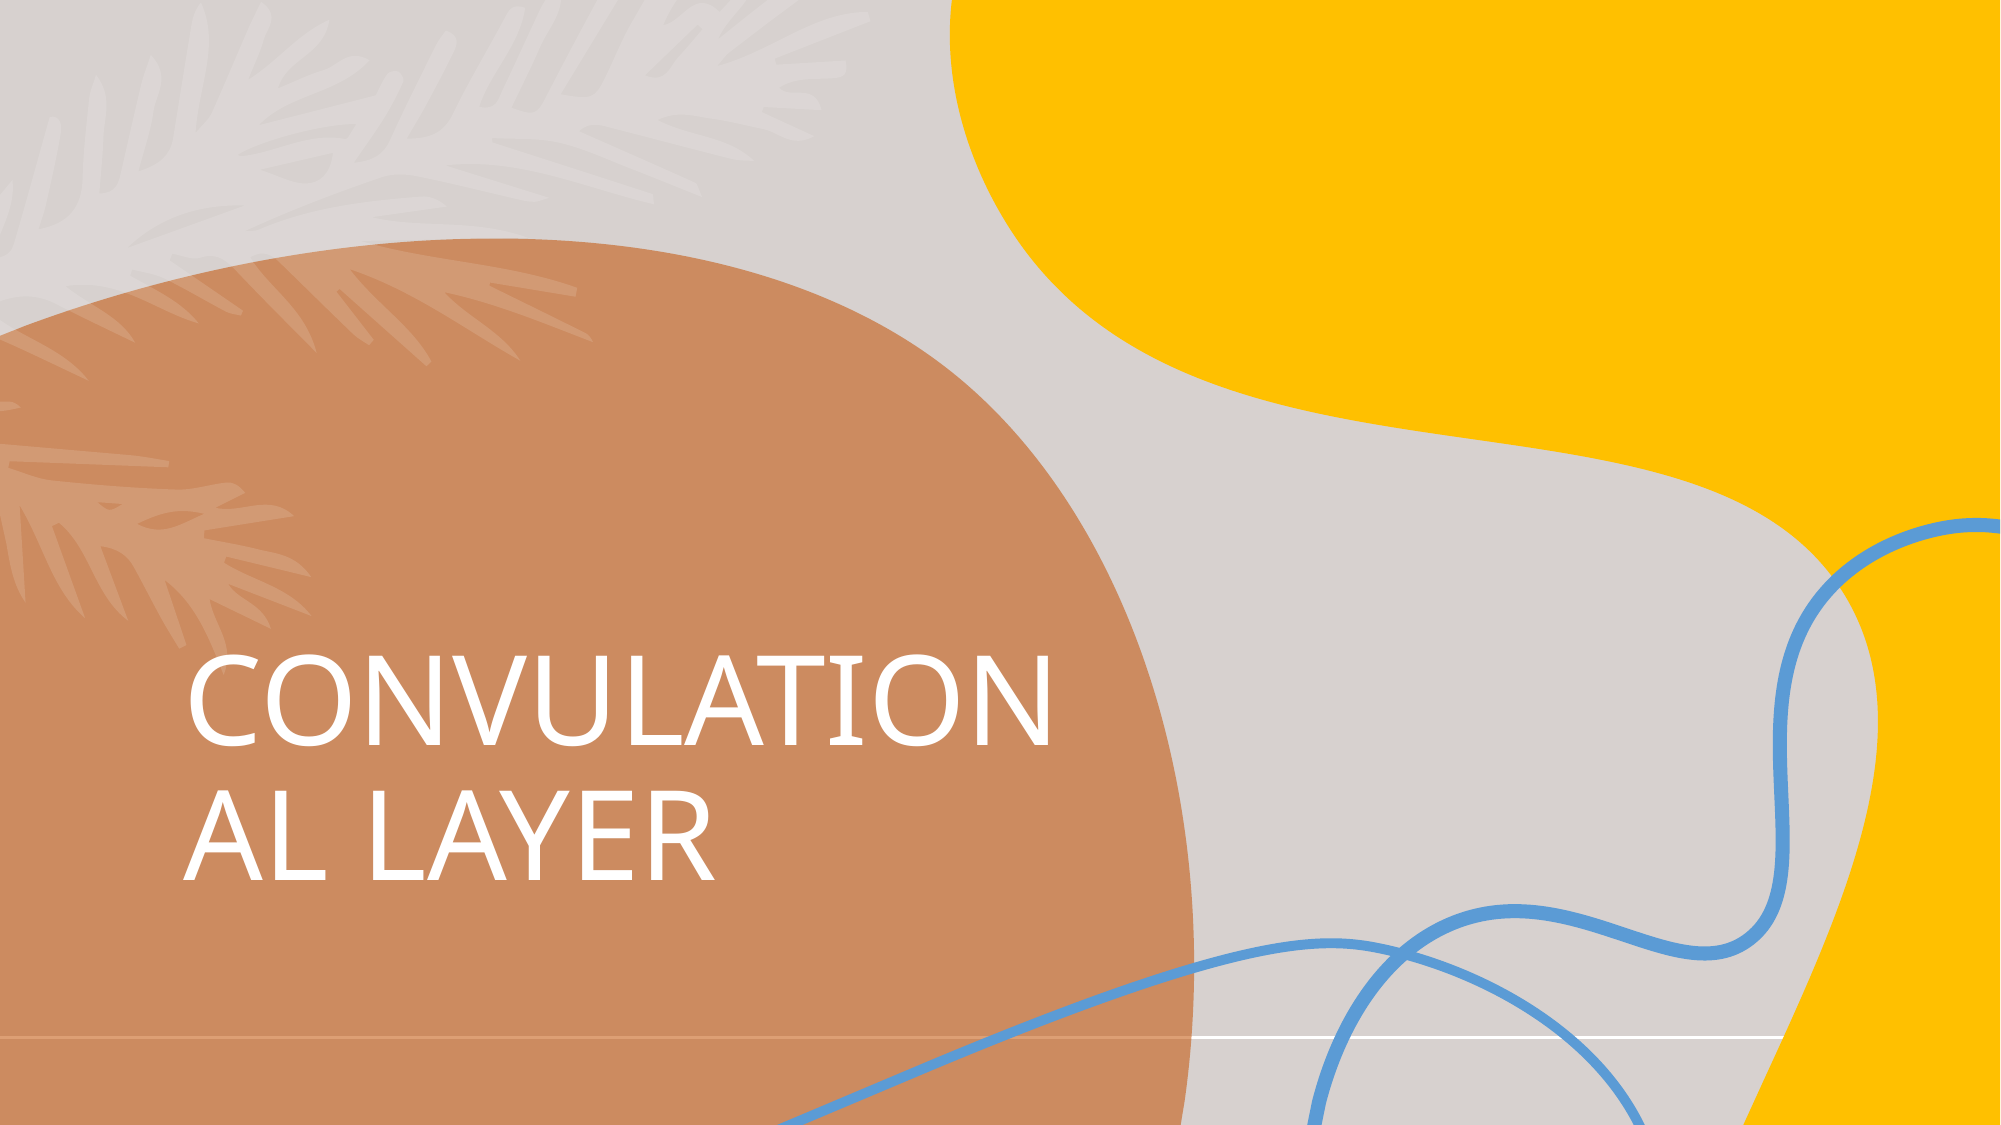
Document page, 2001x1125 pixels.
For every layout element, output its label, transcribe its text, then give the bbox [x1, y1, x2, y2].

title CONVULATIONAL LAYER [168, 594, 1118, 915]
